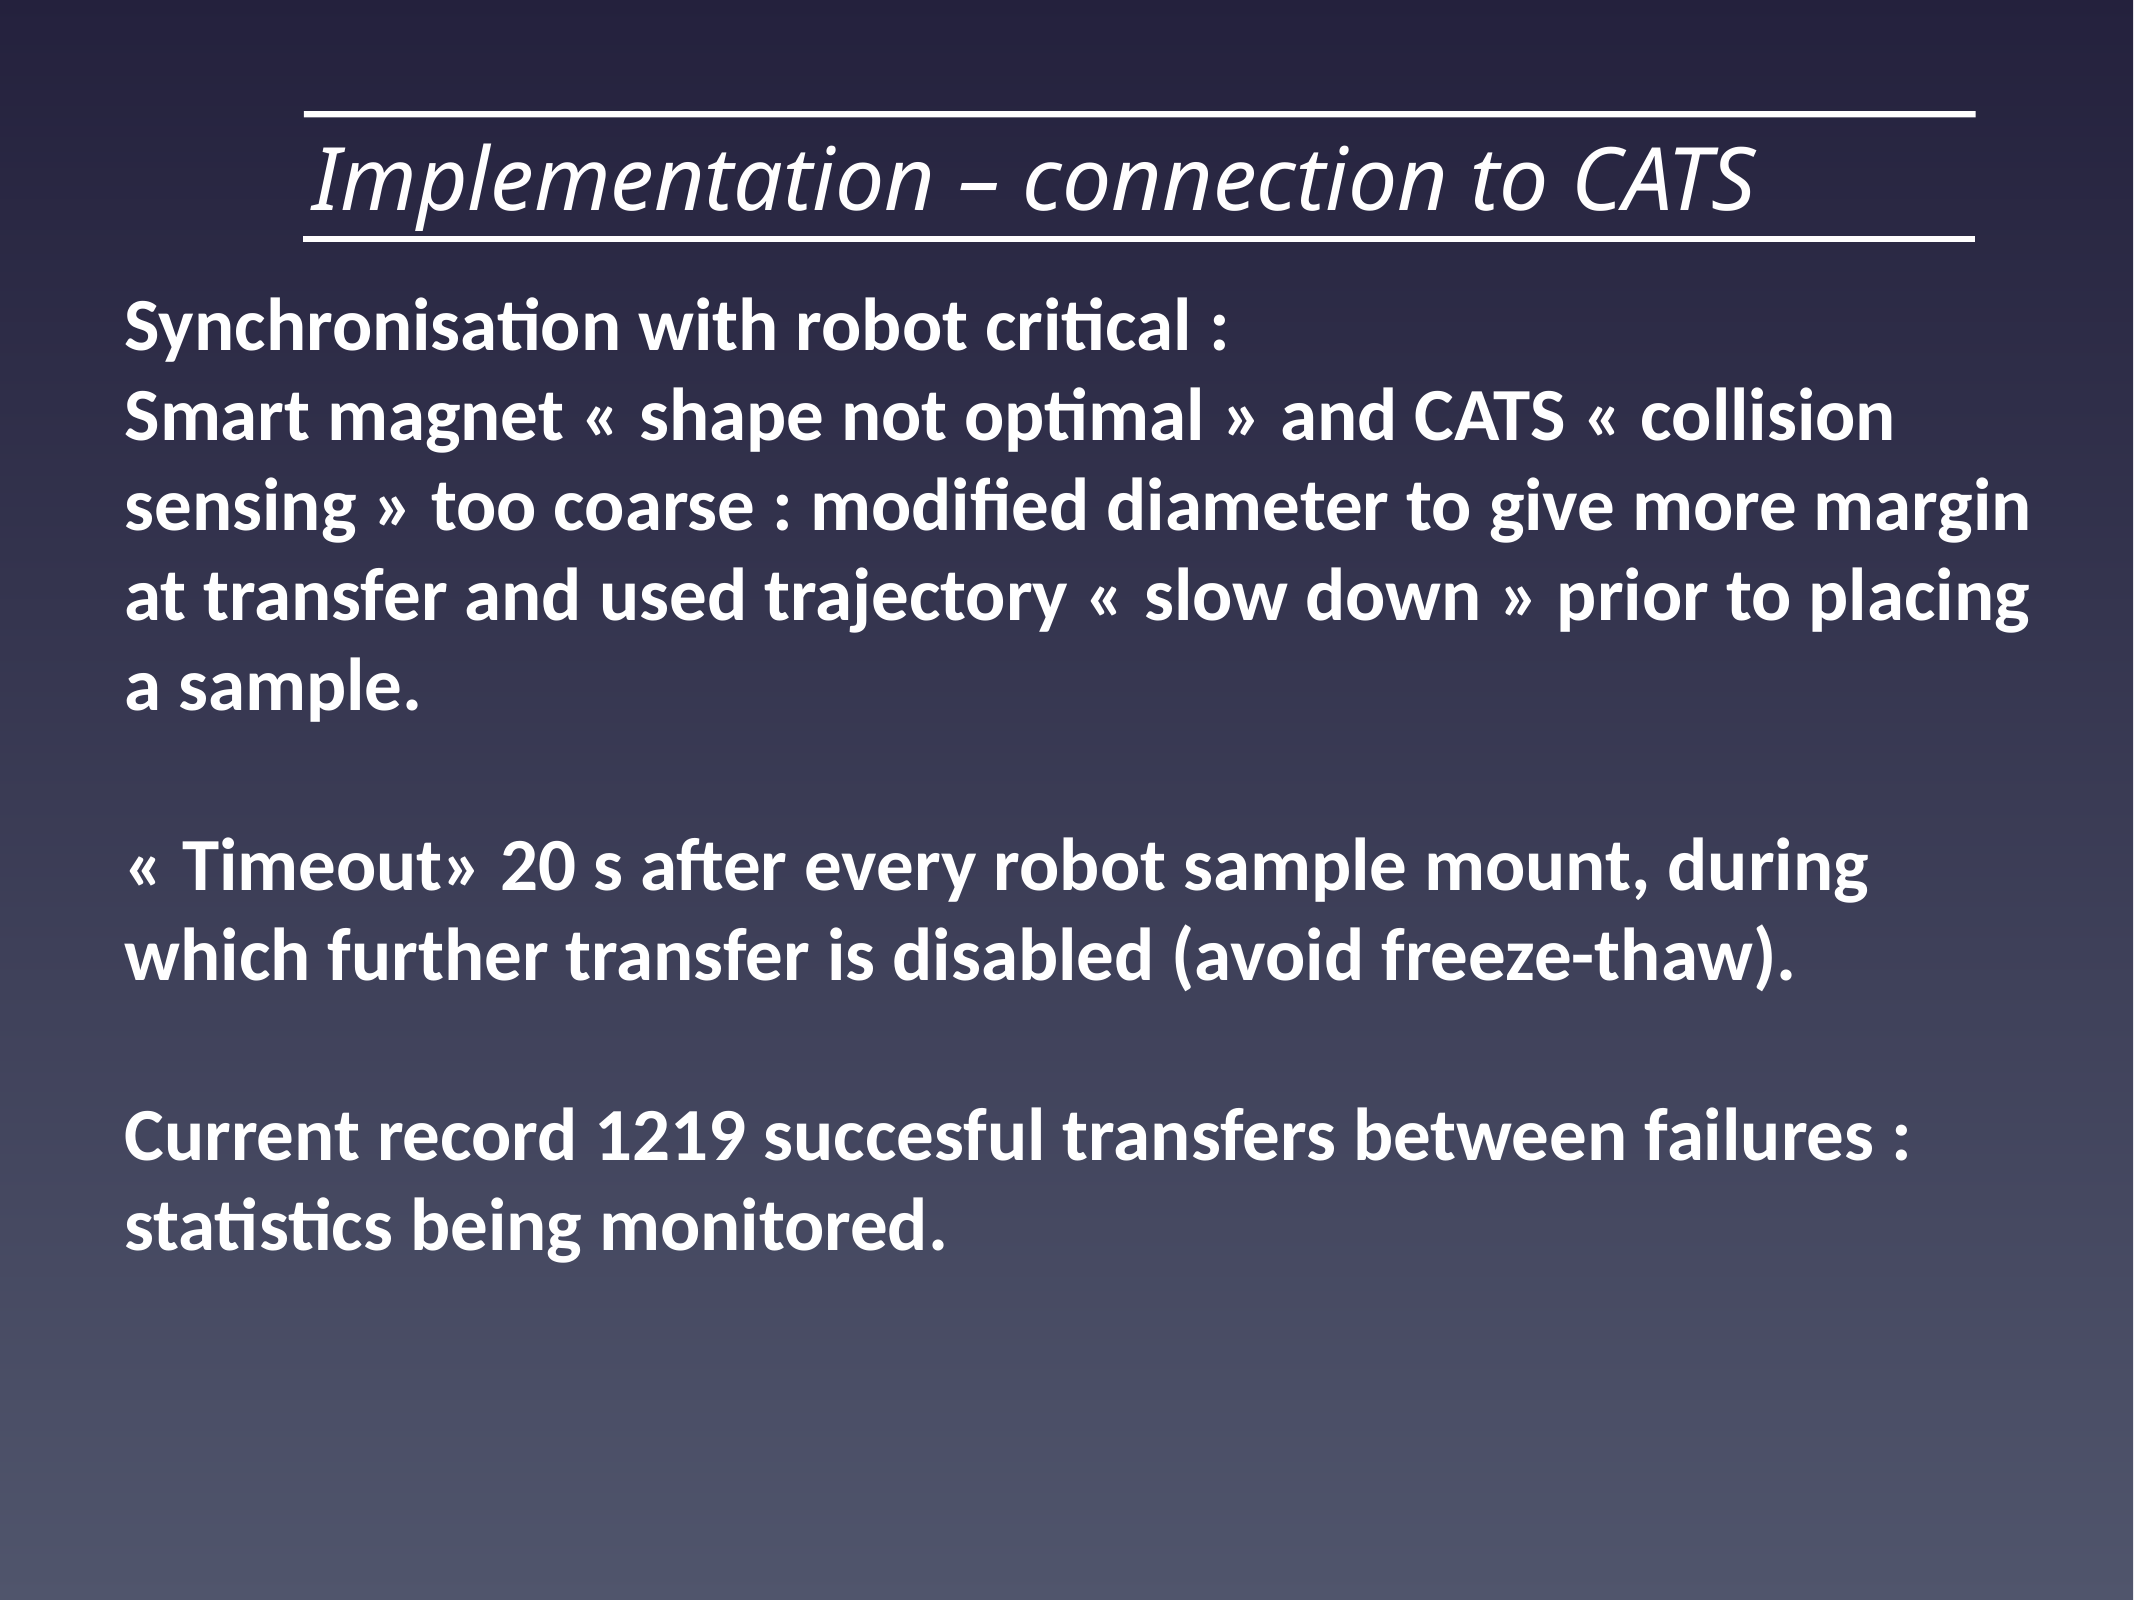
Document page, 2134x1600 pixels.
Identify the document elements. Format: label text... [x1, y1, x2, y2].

text_box Synchronisation with robot critical : Smart magnet « shape not optimal » and CATS « collision sensing » too coarse : modified diameter to give more margin at transfer and used trajectory « slow down » prior to placing a sample. « Timeout» 20 s after every robot sample mount, during which further transfer is disabled (avoid freeze-thaw). Current record 1219 succesful transfers between failures : statistics being monitored. [109, 268, 2059, 1364]
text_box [302, 114, 1978, 240]
